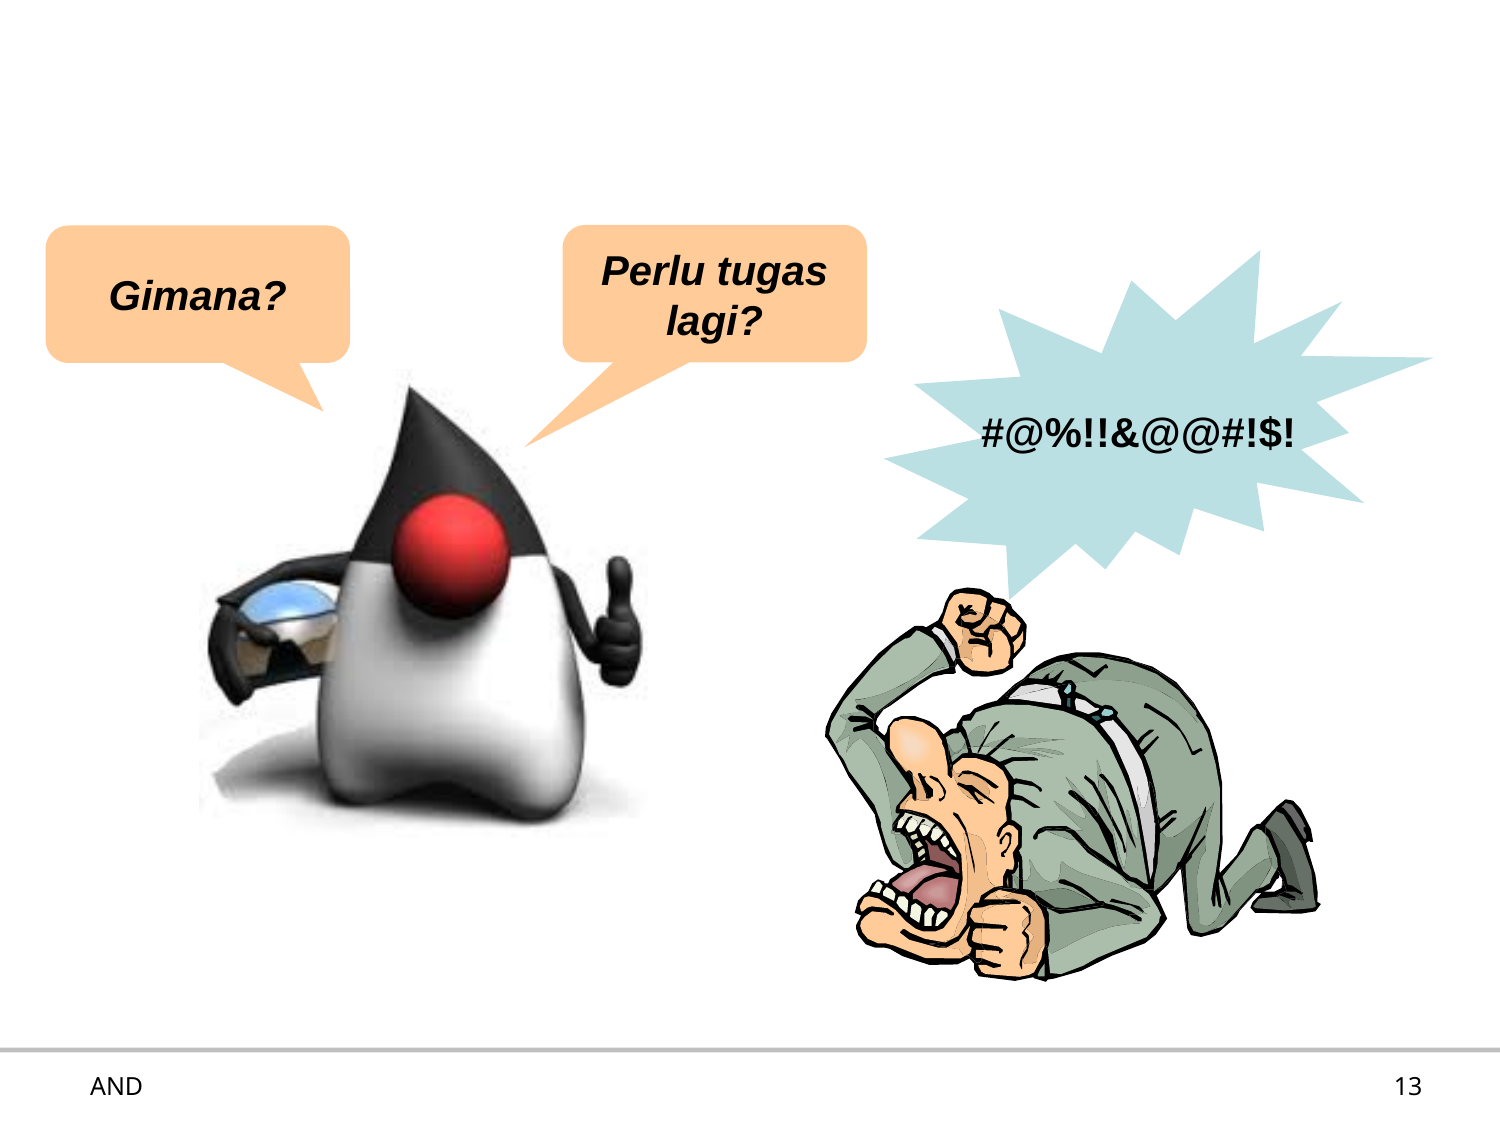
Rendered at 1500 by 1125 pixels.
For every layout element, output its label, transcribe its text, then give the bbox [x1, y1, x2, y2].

text_box #@%!!&@@#!$! [883, 249, 1434, 585]
picture [198, 369, 697, 867]
picture [824, 587, 1322, 983]
text_box Perlu tugas lagi? [562, 224, 867, 368]
text_box Gimana? [45, 225, 351, 368]
slide_number 13 [1087, 1062, 1438, 1125]
footer AND [74, 1062, 551, 1125]
